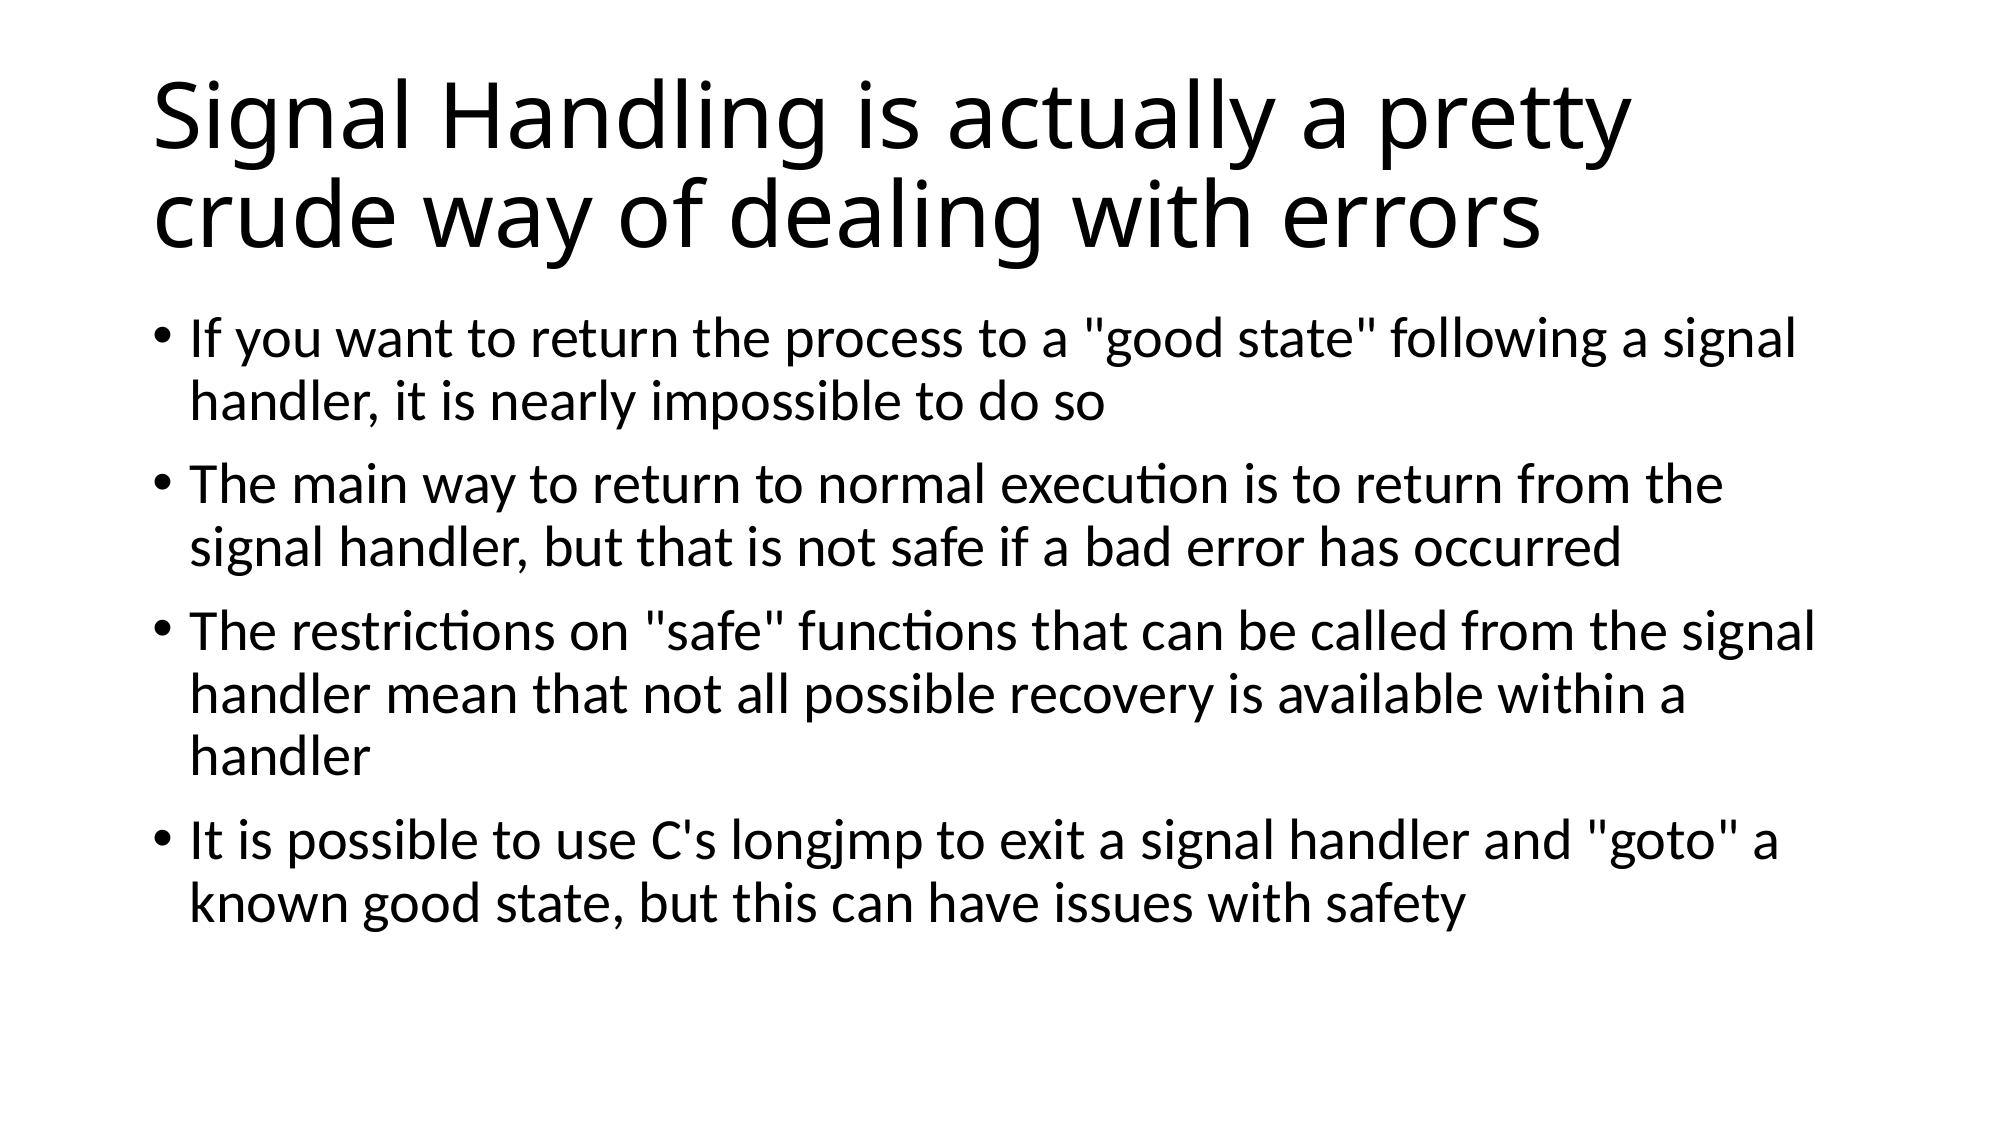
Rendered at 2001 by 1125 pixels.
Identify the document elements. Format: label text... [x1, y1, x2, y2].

title Signal Handling is actually a pretty crude way of dealing with errors [137, 59, 1863, 278]
list If you want to return the process to a "good state" following a signal handler, it is nearly impossible to do so The main way to return to normal execution is to return from the signal handler, but that is not safe if a bad error has occurred The restrictions on "safe" functions that can be called from the signal handler mean that not all possible recovery is available within a handler It is possible to use C's longjmp to exit a signal handler and "goto" a known good state, but this can have issues with safety [137, 299, 1863, 1014]
